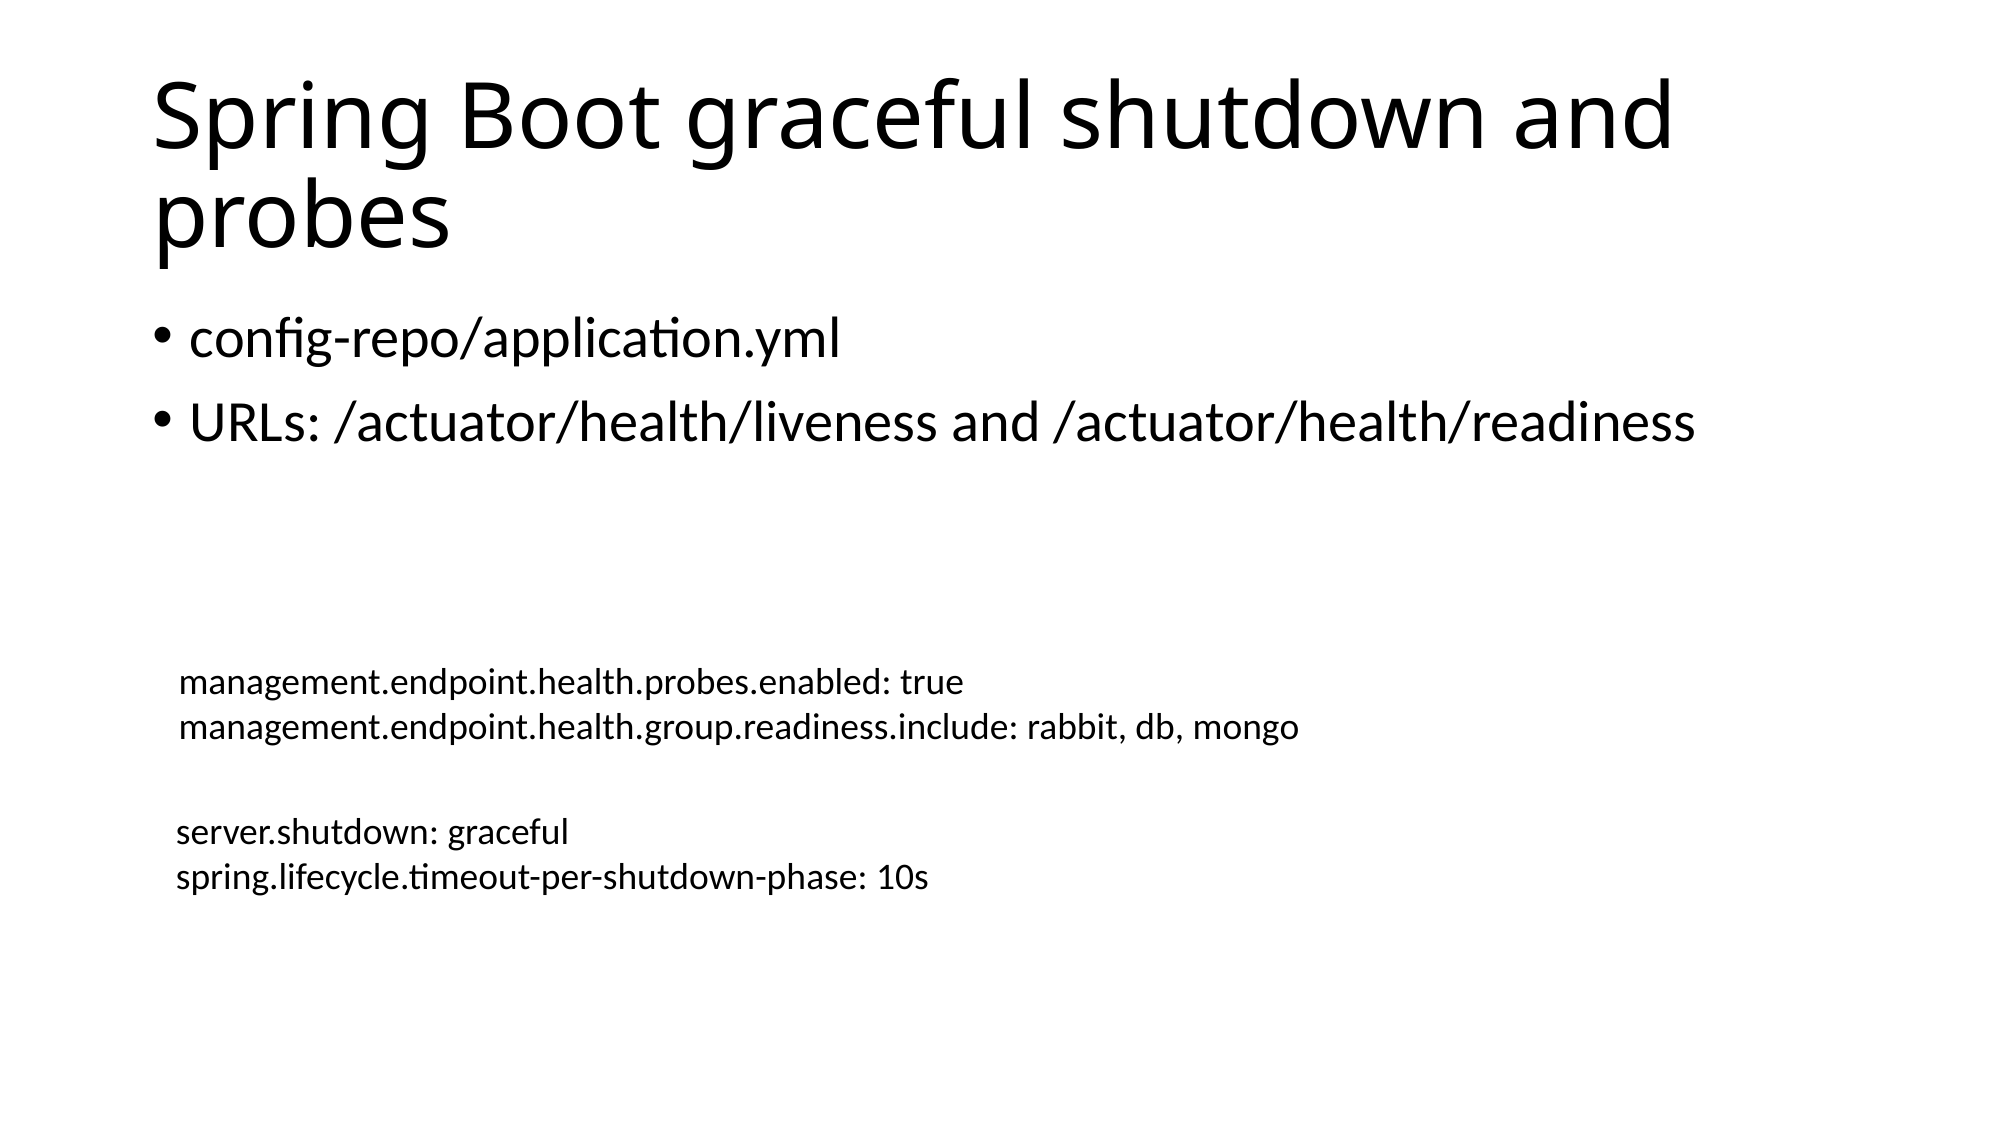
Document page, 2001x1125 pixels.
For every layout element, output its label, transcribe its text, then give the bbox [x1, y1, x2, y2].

text_box server.shutdown: graceful spring.lifecycle.timeout-per-shutdown-phase: 10s [161, 799, 945, 905]
title Spring Boot graceful shutdown and probes [137, 59, 1863, 278]
list config-repo/application.yml URLs: /actuator/health/liveness and /actuator/health/readiness [137, 299, 1863, 517]
text_box management.endpoint.health.probes.enabled: true management.endpoint.health.group.readiness.include: rabbit, db, mongo [163, 649, 1316, 755]
